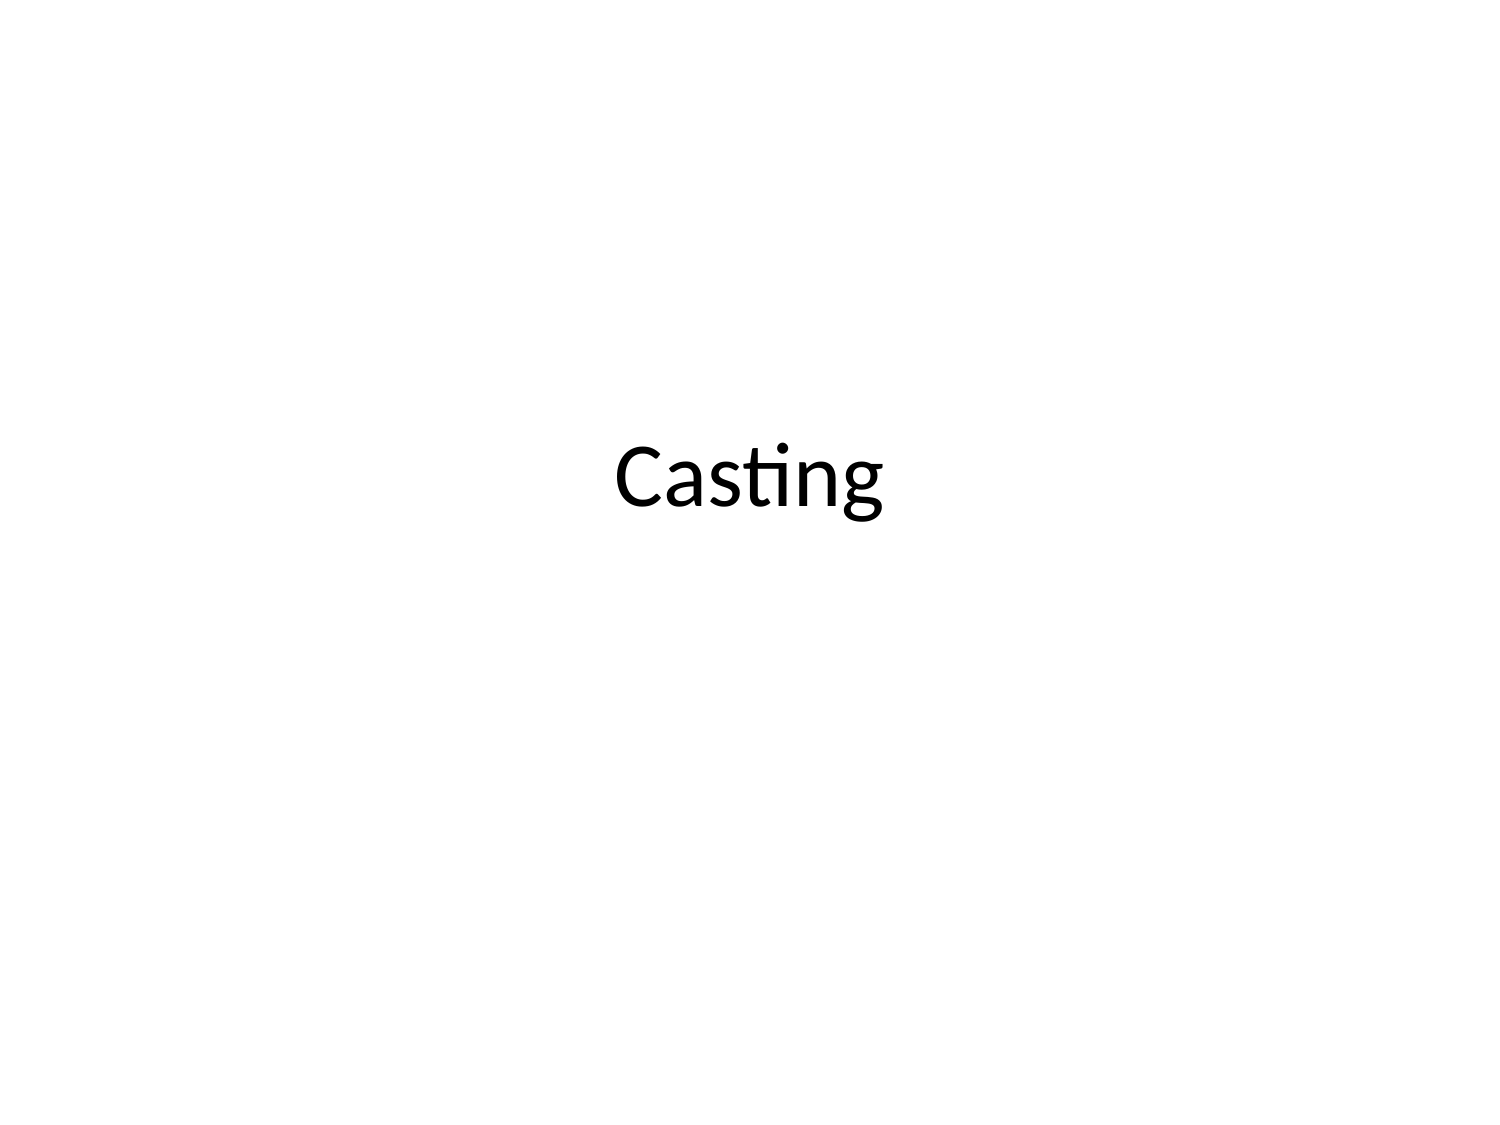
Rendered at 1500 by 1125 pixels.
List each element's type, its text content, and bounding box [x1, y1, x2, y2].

title Casting [112, 349, 1388, 591]
